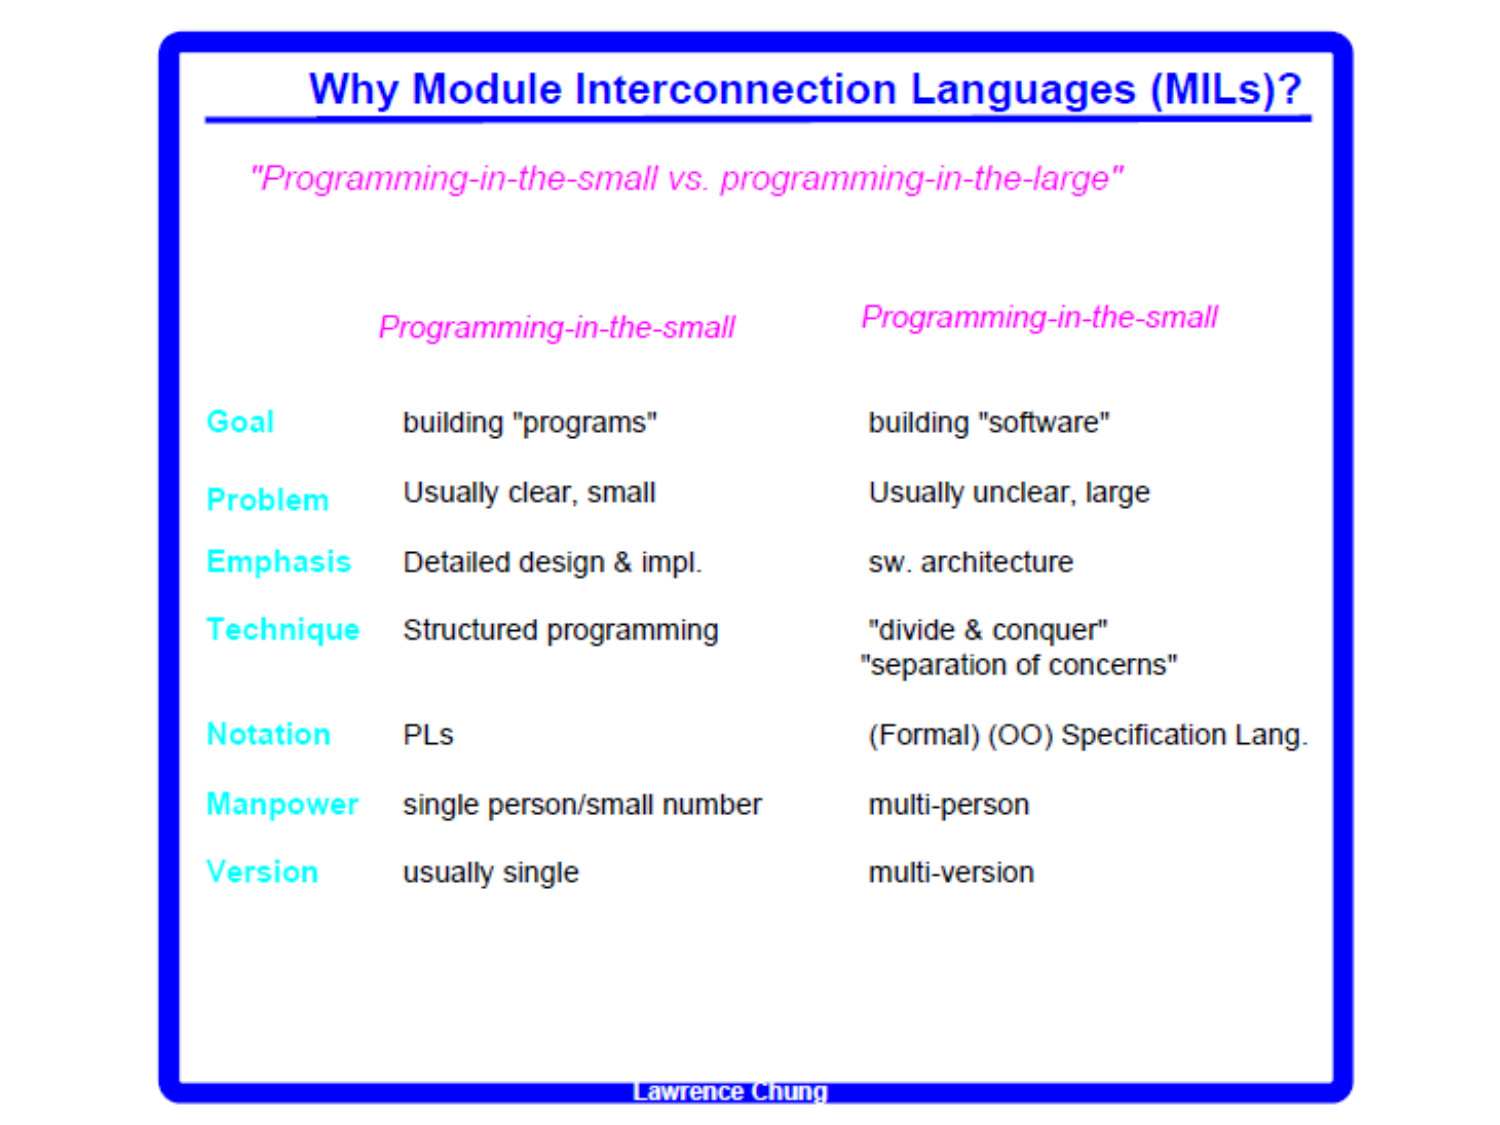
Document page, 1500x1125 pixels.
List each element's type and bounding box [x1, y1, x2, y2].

picture [153, 24, 1363, 1115]
